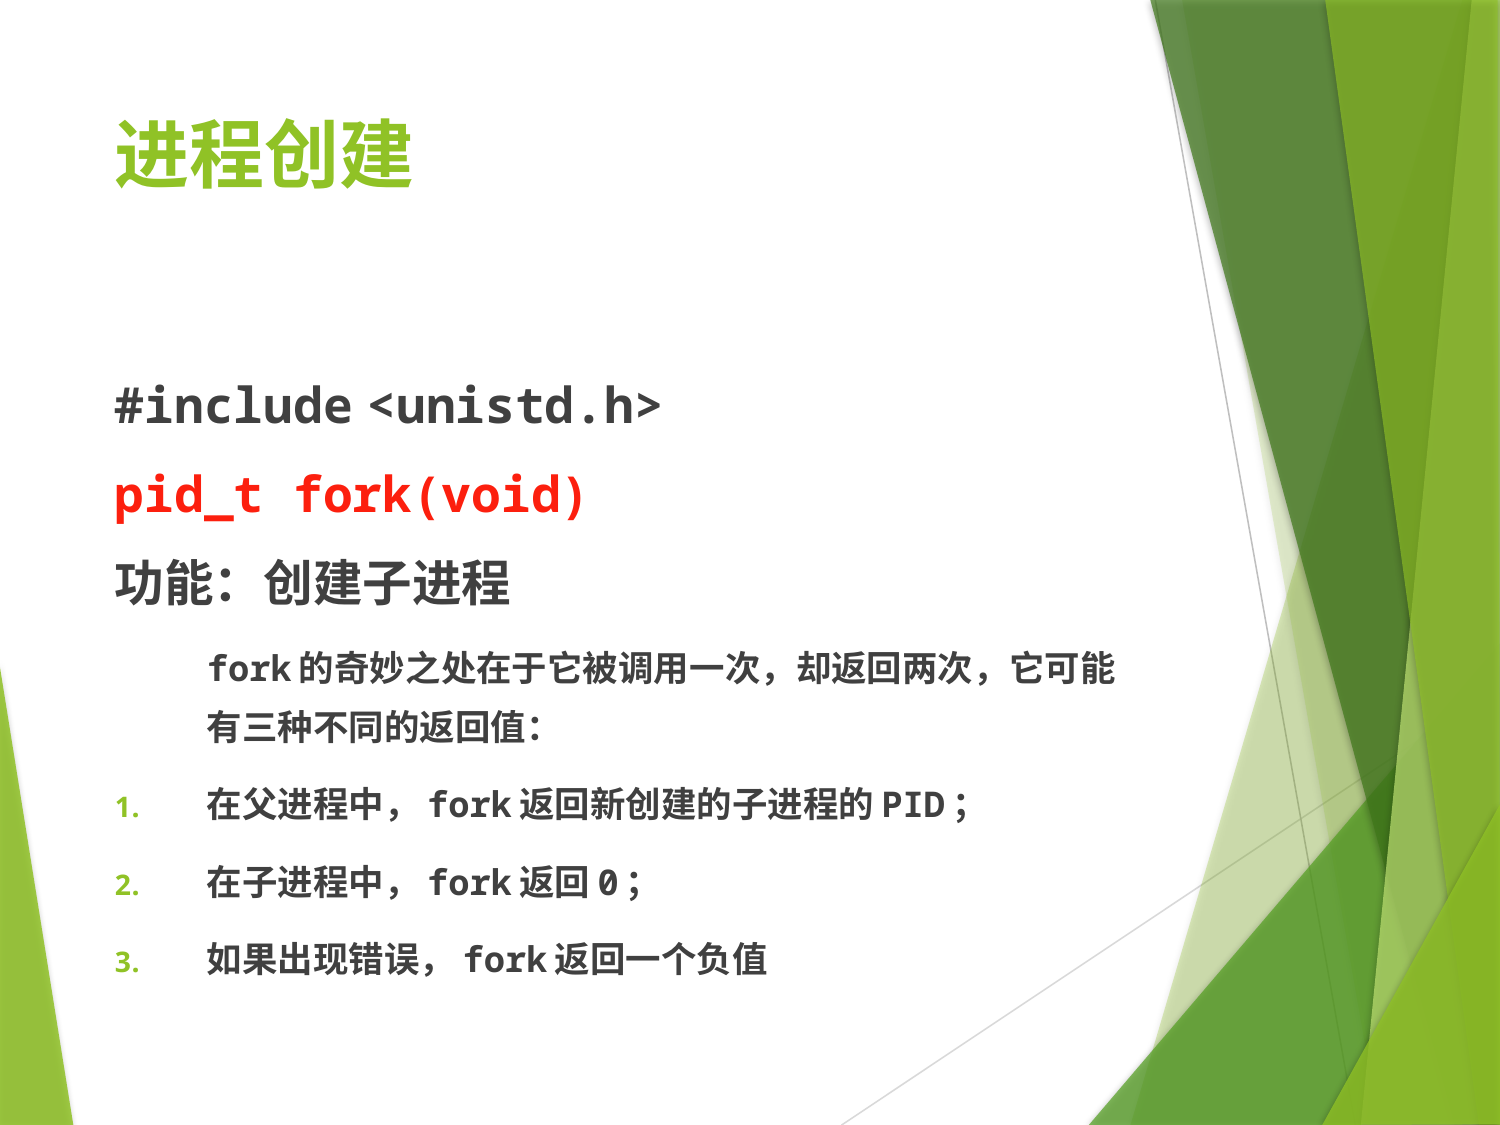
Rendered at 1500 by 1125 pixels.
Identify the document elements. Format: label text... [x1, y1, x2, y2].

list #include <unistd.h> pid_t fork(void) 功能：创建子进程 fork的奇妙之处在于它被调用一次，却返回两次，它可能有三种不同的返回值： 在父进程中，fork返回新创建的子进程的PID； 在子进程中，fork返回0； 如果出现错误，fork返回一个负值 [99, 354, 1142, 992]
title 进程创建 [99, 99, 1142, 317]
